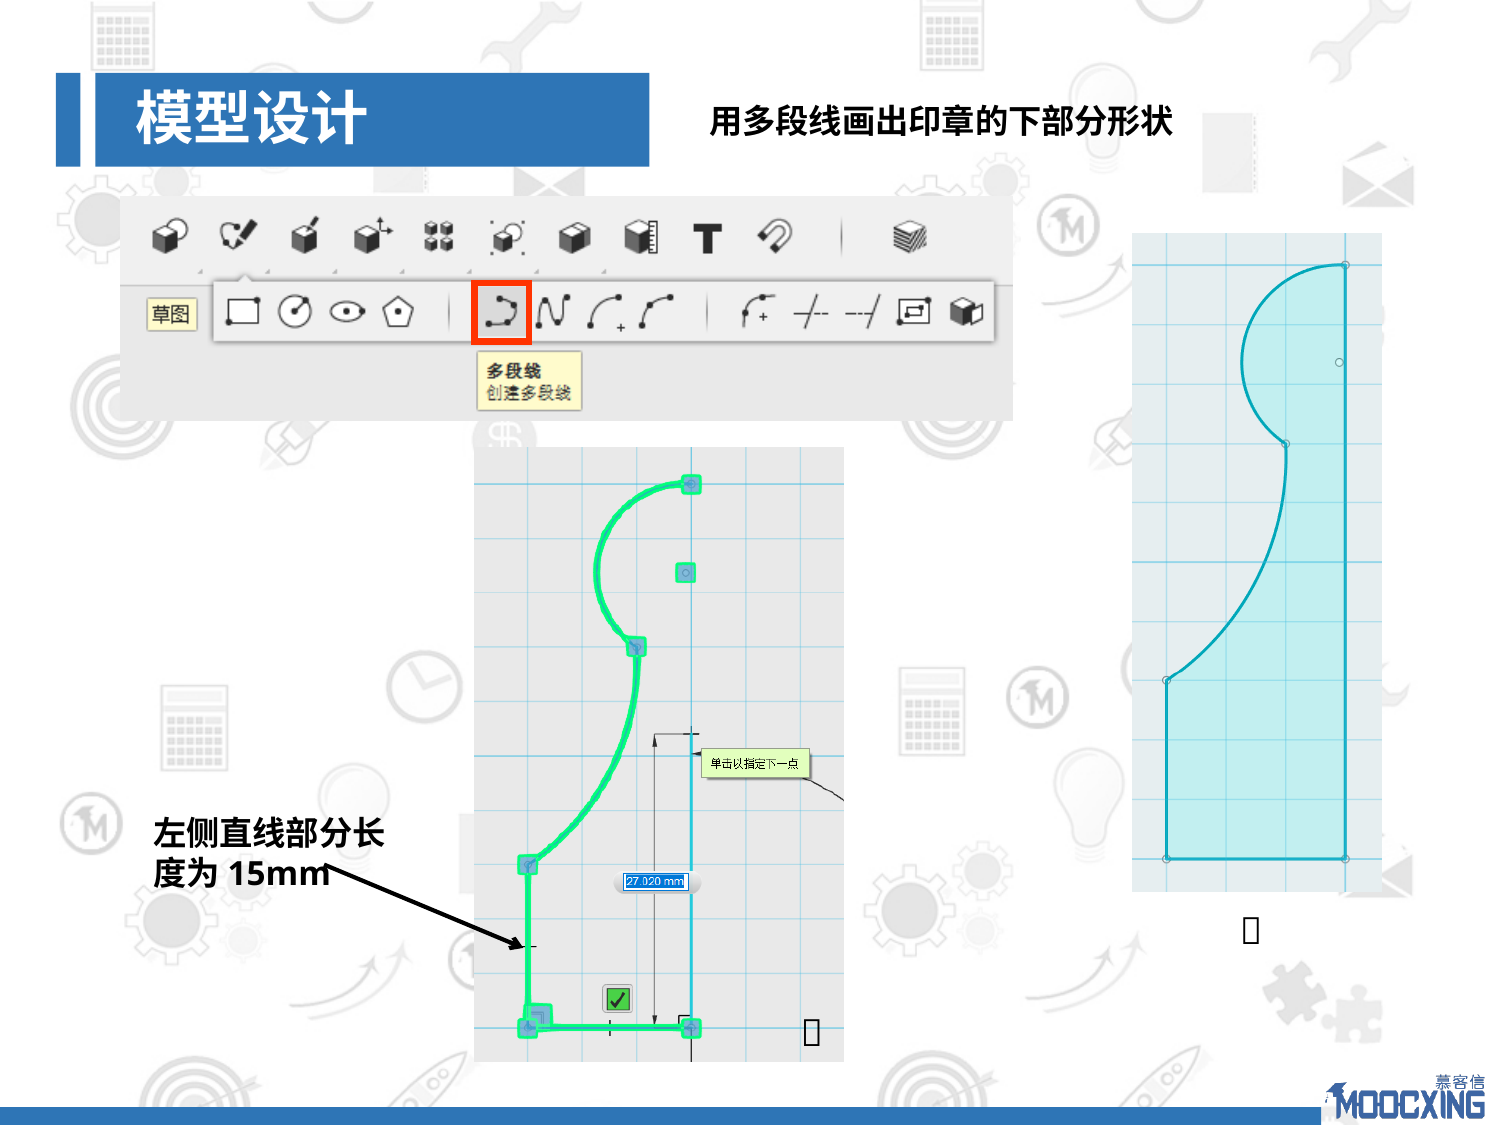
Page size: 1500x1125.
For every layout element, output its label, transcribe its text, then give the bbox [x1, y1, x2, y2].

picture [0, 0, 1500, 1125]
text_box 用多段线画出印章的下部分形状 [694, 93, 1220, 148]
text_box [120, 195, 1013, 421]
title 模型设计 [120, 74, 872, 167]
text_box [138, 447, 844, 1062]
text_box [1132, 233, 1382, 960]
